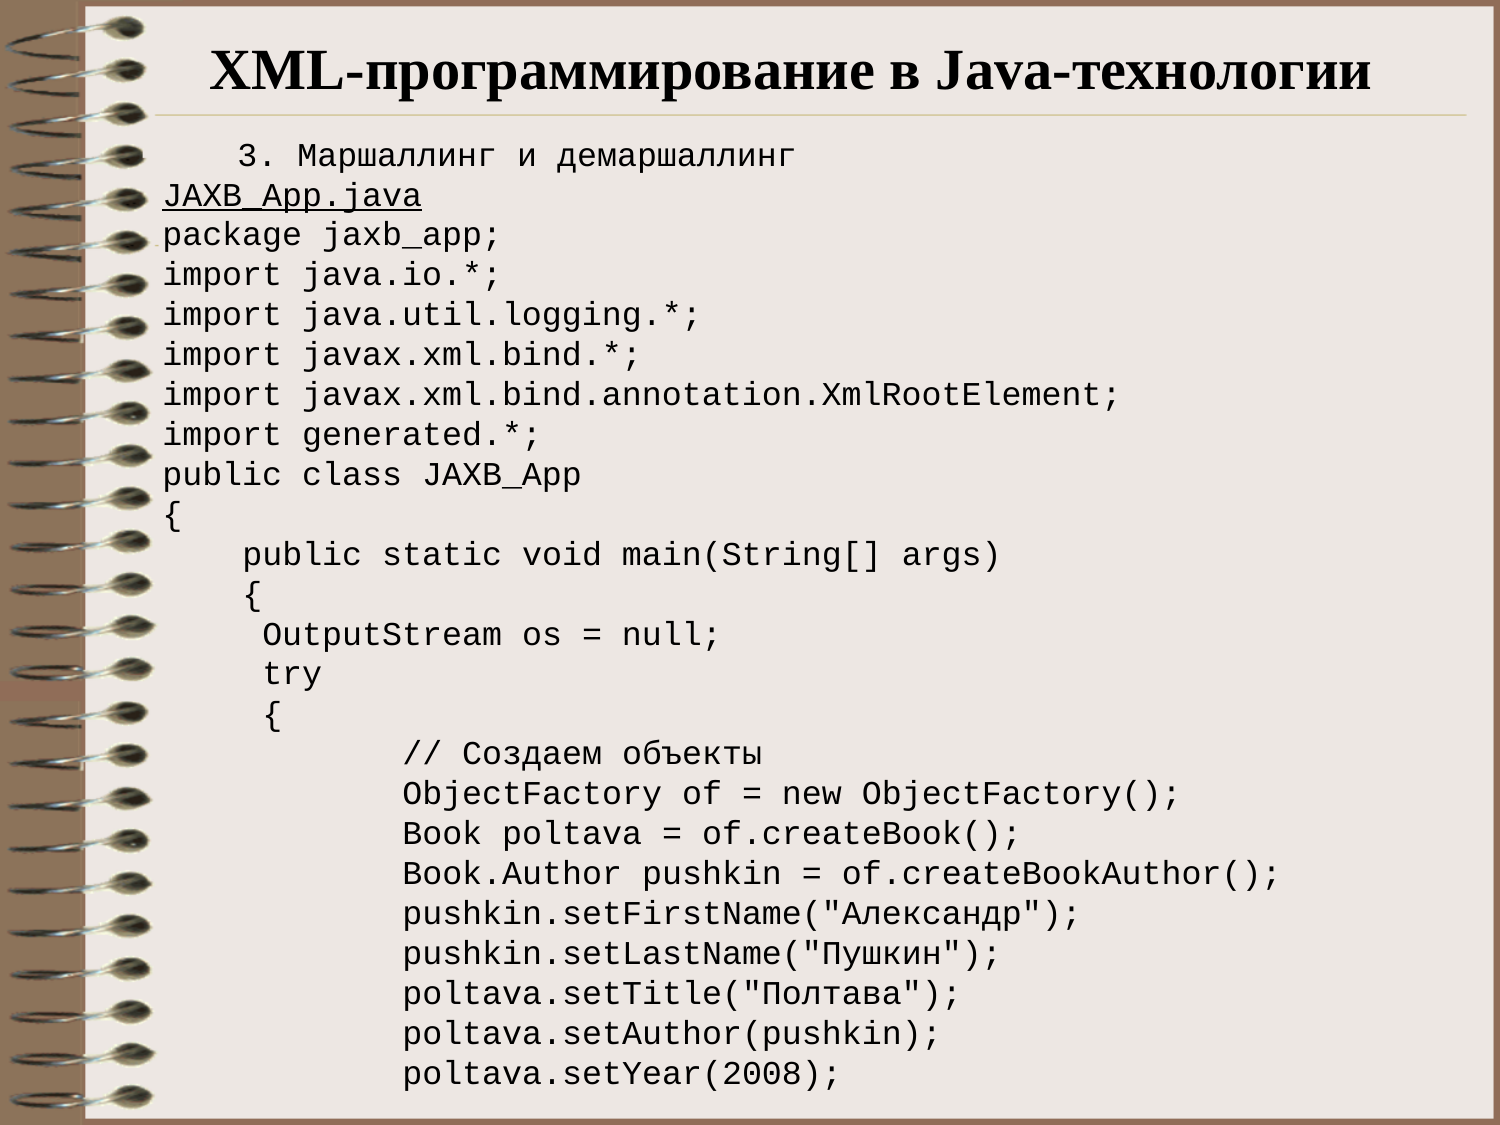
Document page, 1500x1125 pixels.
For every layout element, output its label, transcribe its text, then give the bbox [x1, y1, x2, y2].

text_box 3. Маршаллинг и демаршаллинг JAXB_App.java package jaxb_app; import java.io.*; import java.util.logging.*; import javax.xml.bind.*; import javax.xml.bind.annotation.XmlRootElement; import generated.*; public class JAXB_App { public static void main(String[] args) { OutputStream os = null; try { // Создаем объекты ObjectFactory of = new ObjectFactory(); Book poltava = of.createBook(); Book.Author pushkin = of.createBookAuthor(); pushkin.setFirstName("Александр"); pushkin.setLastName("Пушкин"); poltava.setTitle("Полтава"); poltava.setAuthor(pushkin); poltava.setYear(2008); [147, 125, 1459, 1099]
picture [0, 0, 1500, 1125]
title XML-программирование в Java-технологии [183, 30, 1399, 102]
